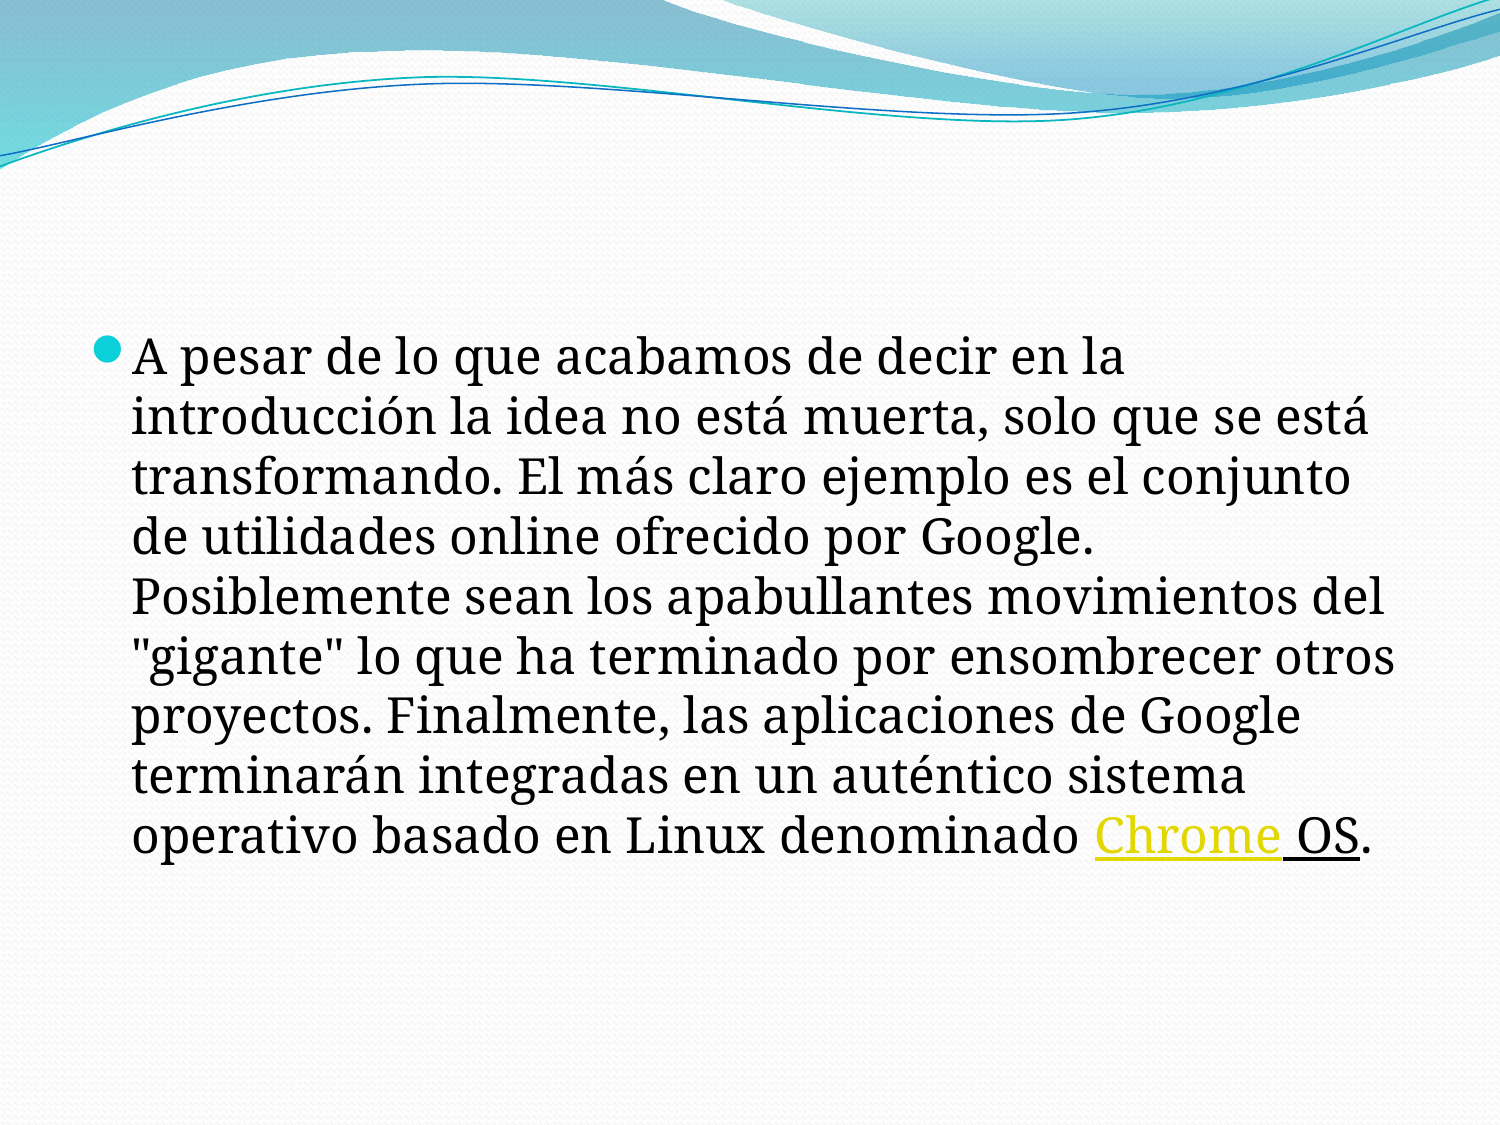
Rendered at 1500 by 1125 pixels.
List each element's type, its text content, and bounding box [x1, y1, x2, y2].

list A pesar de lo que acabamos de decir en la introducción la idea no está muerta, solo que se está transformando. El más claro ejemplo es el conjunto de utilidades online ofrecido por Google. Posiblemente sean los apabullantes movimientos del "gigante" lo que ha terminado por ensombrecer otros proyectos. Finalmente, las aplicaciones de Google terminarán integradas en un auténtico sistema operativo basado en Linux denominado Chrome OS. [75, 317, 1425, 1038]
